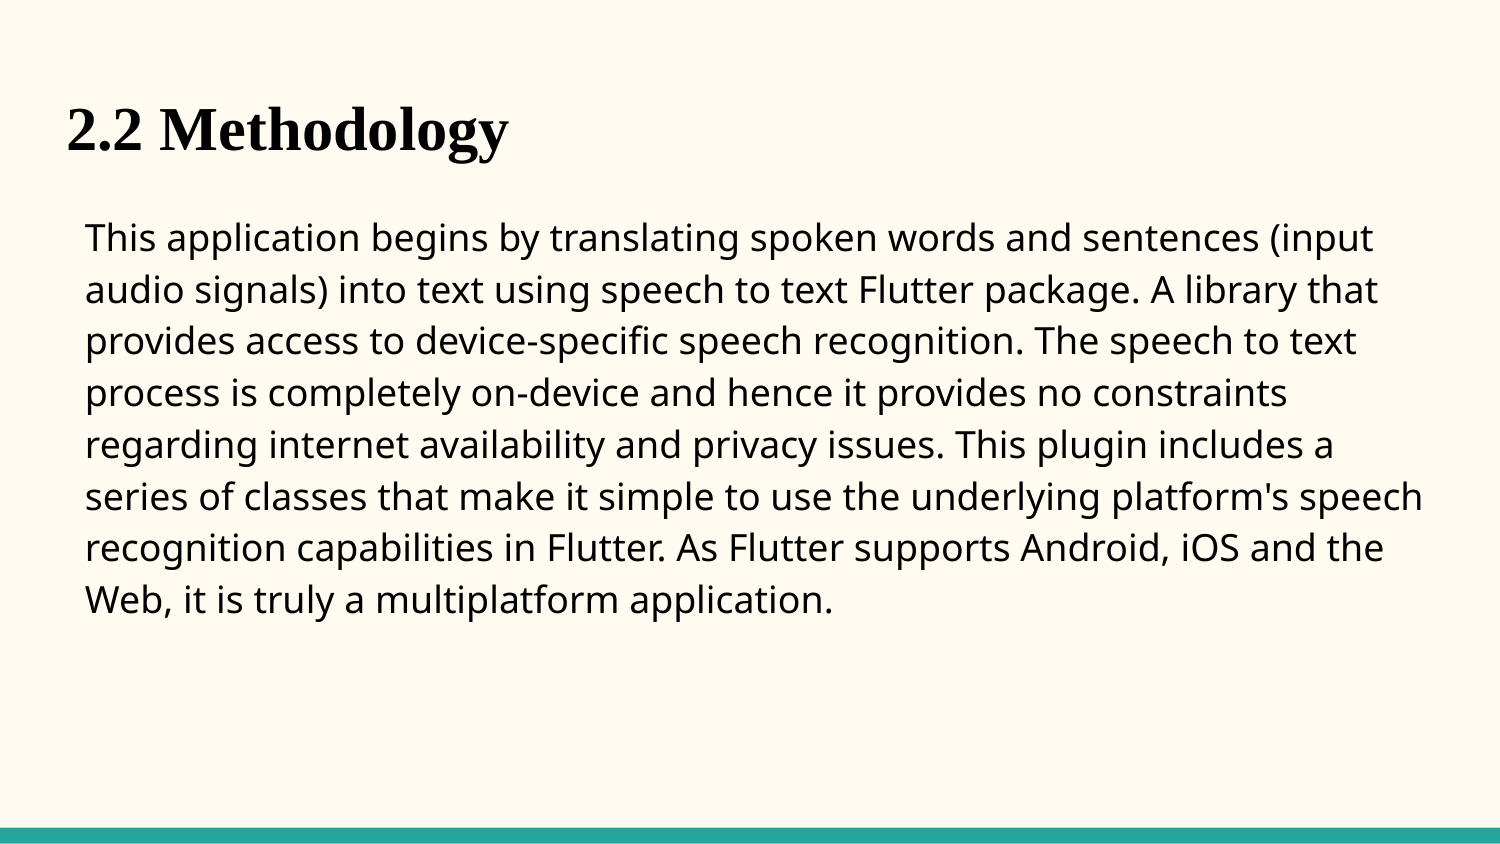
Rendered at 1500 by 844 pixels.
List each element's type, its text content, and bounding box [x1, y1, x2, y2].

list This application begins by translating spoken words and sentences (input audio signals) into text using speech to text Flutter package. A library that provides access to device-specific speech recognition. The speech to text process is completely on-device and hence it provides no constraints regarding internet availability and privacy issues. This plugin includes a series of classes that make it simple to use the underlying platform's speech recognition capabilities in Flutter. As Flutter supports Android, iOS and the Web, it is truly a multiplatform application. [51, 192, 1449, 750]
title 2.2 Methodology [51, 72, 1449, 174]
